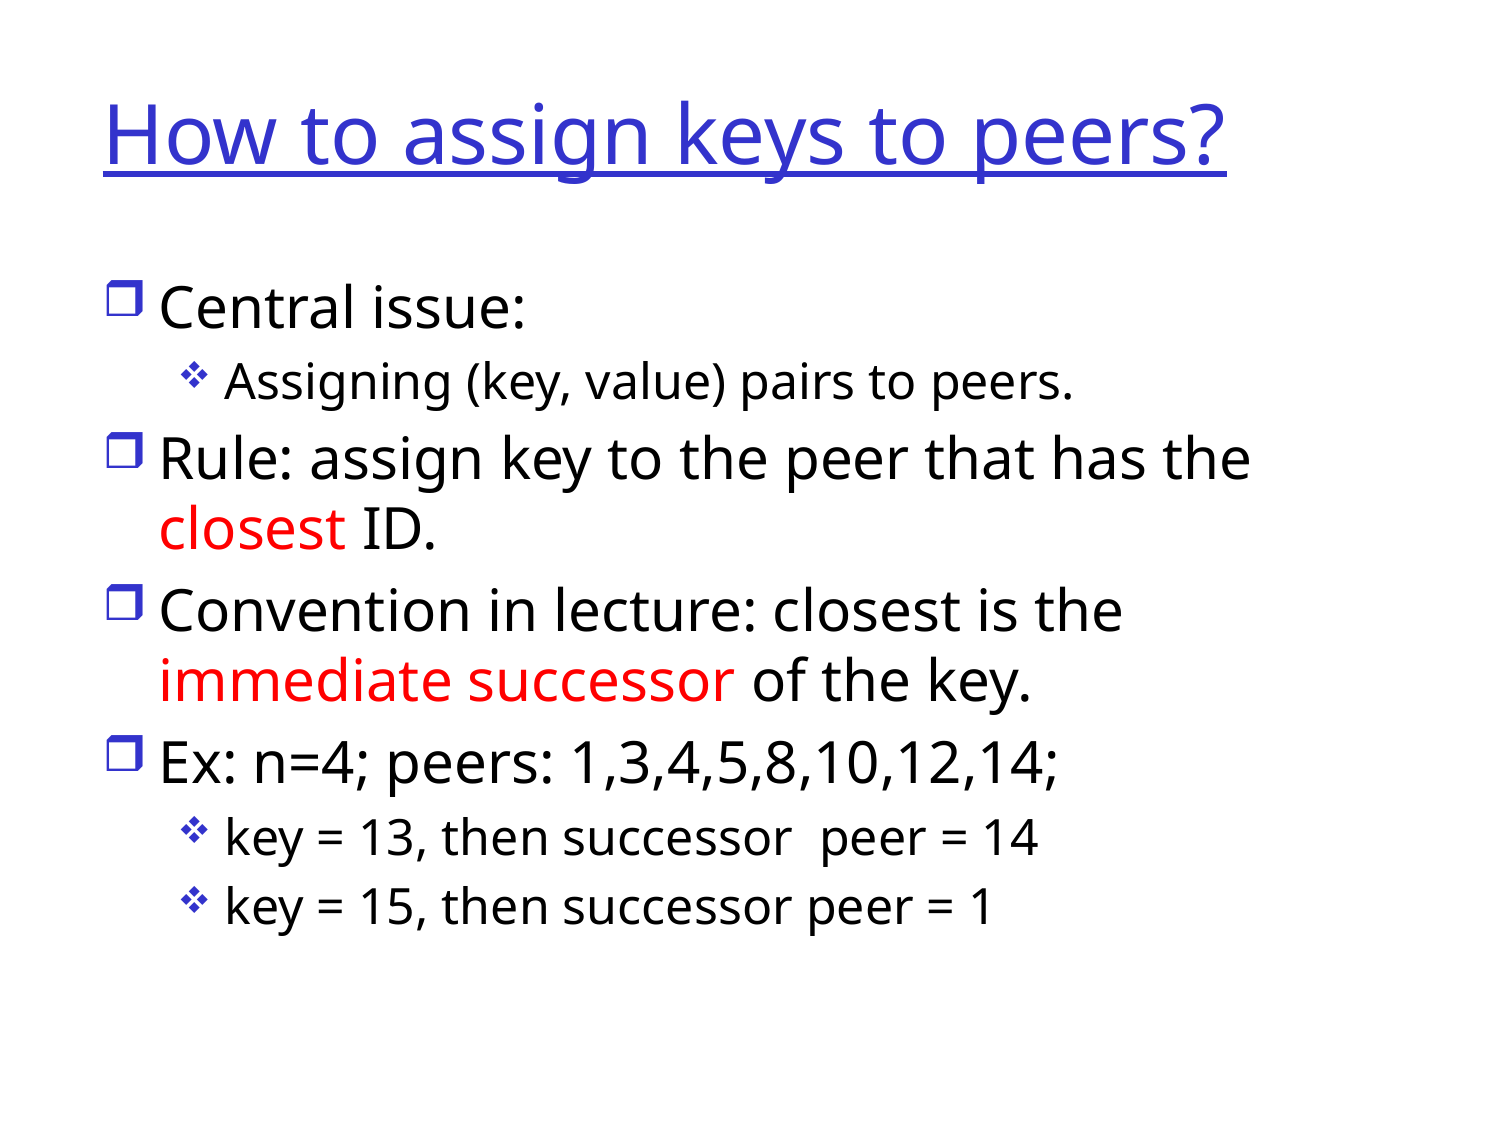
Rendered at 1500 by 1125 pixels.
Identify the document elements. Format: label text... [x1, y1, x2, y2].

list Central issue: Assigning (key, value) pairs to peers. Rule: assign key to the peer that has the closest ID. Convention in lecture: closest is the immediate successor of the key. Ex: n=4; peers: 1,3,4,5,8,10,12,14; key = 13, then successor peer = 14 key = 15, then successor peer = 1 [87, 262, 1363, 1026]
title How to assign keys to peers? [87, 37, 1363, 226]
